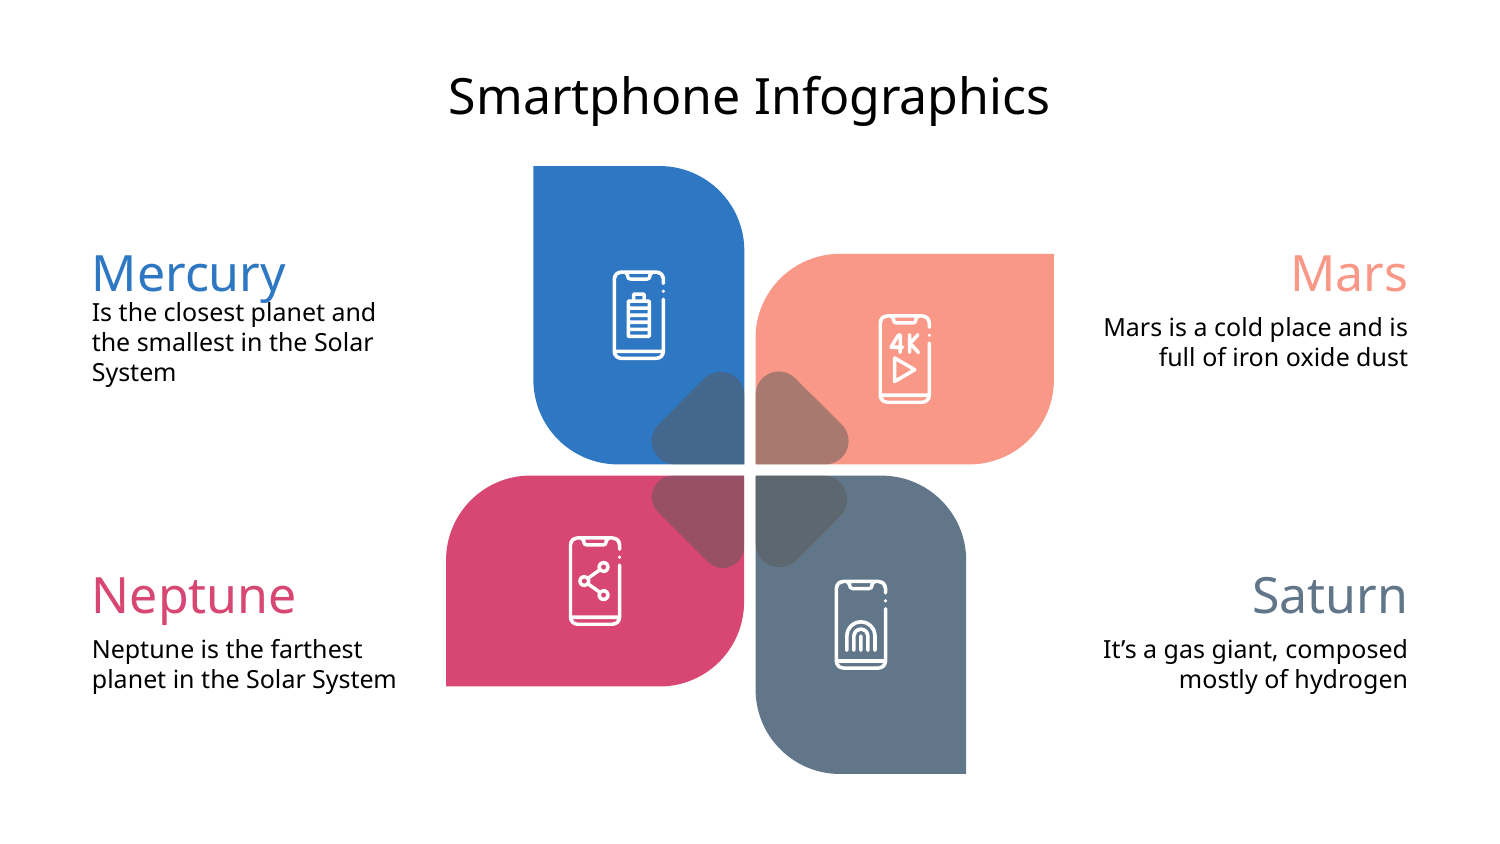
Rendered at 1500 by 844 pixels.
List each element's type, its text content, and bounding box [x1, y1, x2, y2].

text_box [878, 313, 932, 405]
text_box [612, 270, 666, 361]
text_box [834, 579, 888, 671]
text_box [76, 165, 1424, 775]
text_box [568, 535, 622, 627]
title Smartphone Infographics [348, 63, 1152, 127]
